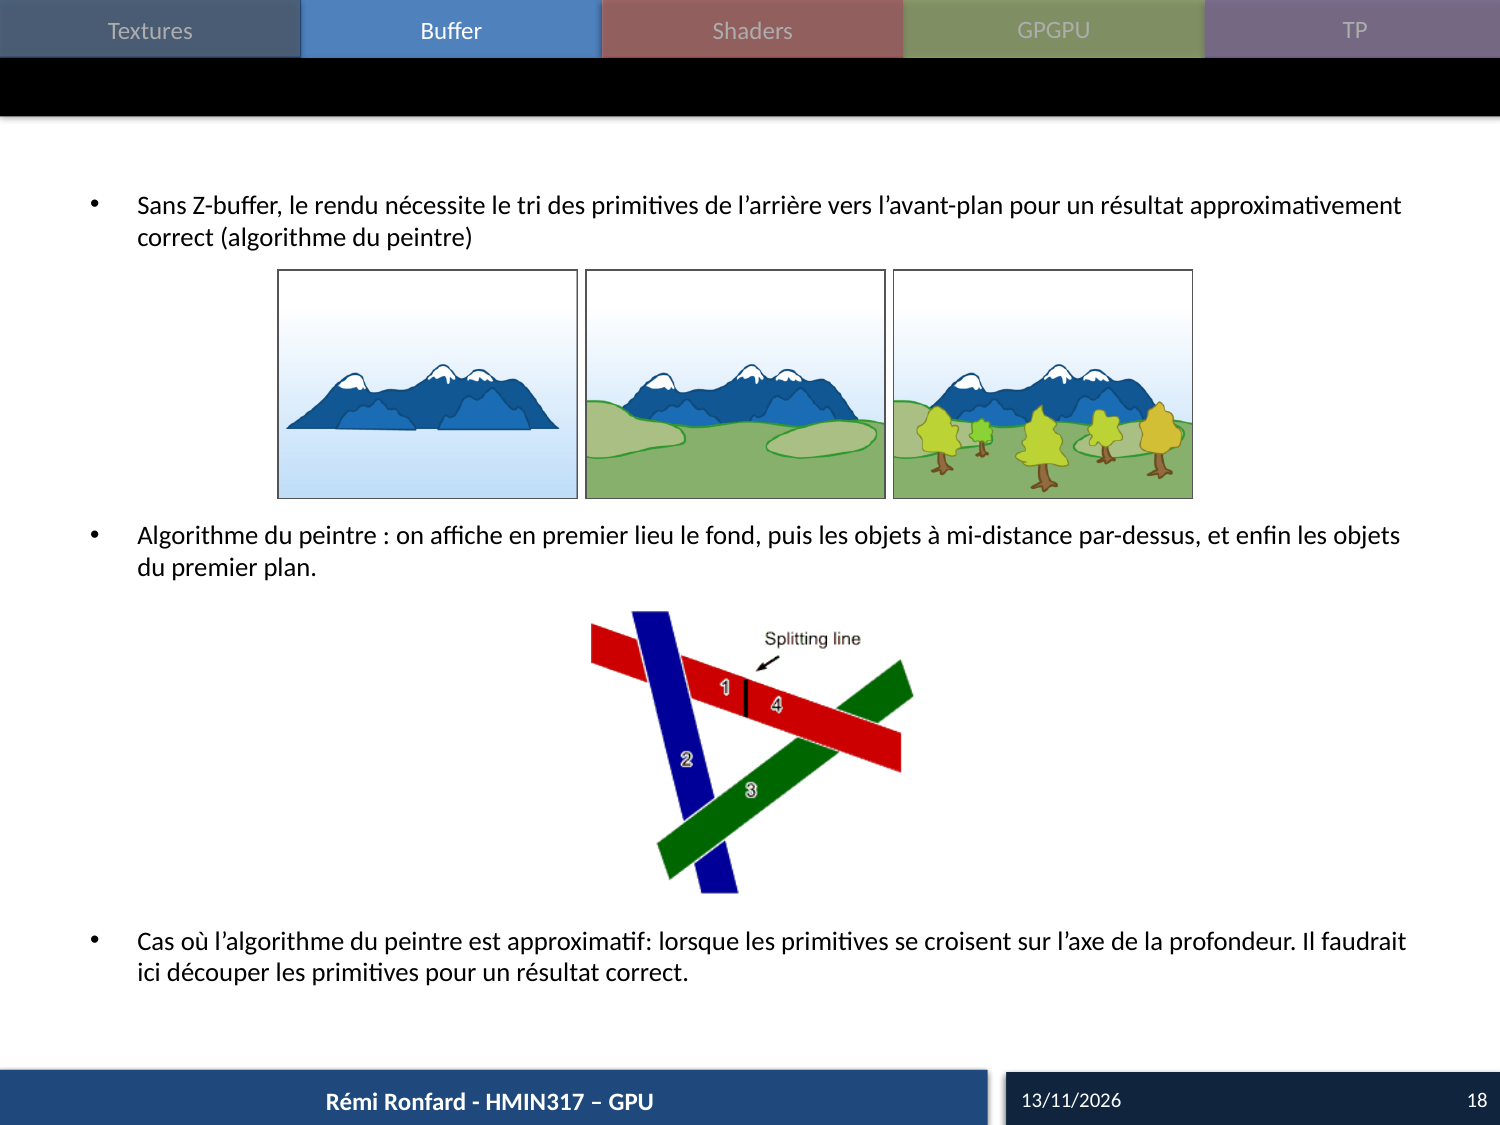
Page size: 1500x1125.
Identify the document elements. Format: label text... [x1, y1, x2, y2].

picture [591, 610, 916, 895]
list Sans Z-buffer, le rendu nécessite le tri des primitives de l’arrière vers l’avant-plan pour un résultat approximativement correct (algorithme du peintre) Algorithme du peintre : on affiche en premier lieu le fond, puis les objets à mi-distance par-dessus, et enfin les objets du premier plan. Cas où l’algorithme du peintre est approximatif: lorsque les primitives se croisent sur l’axe de la profondeur. Il faudrait ici découper les primitives pour un résultat correct. [75, 179, 1425, 1005]
picture [277, 269, 1194, 499]
slide_number 18 [1153, 1071, 1500, 1125]
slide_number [1006, 1070, 1153, 1125]
footer Rémi Ronfard - HMIN317 – GPU [0, 1072, 988, 1125]
